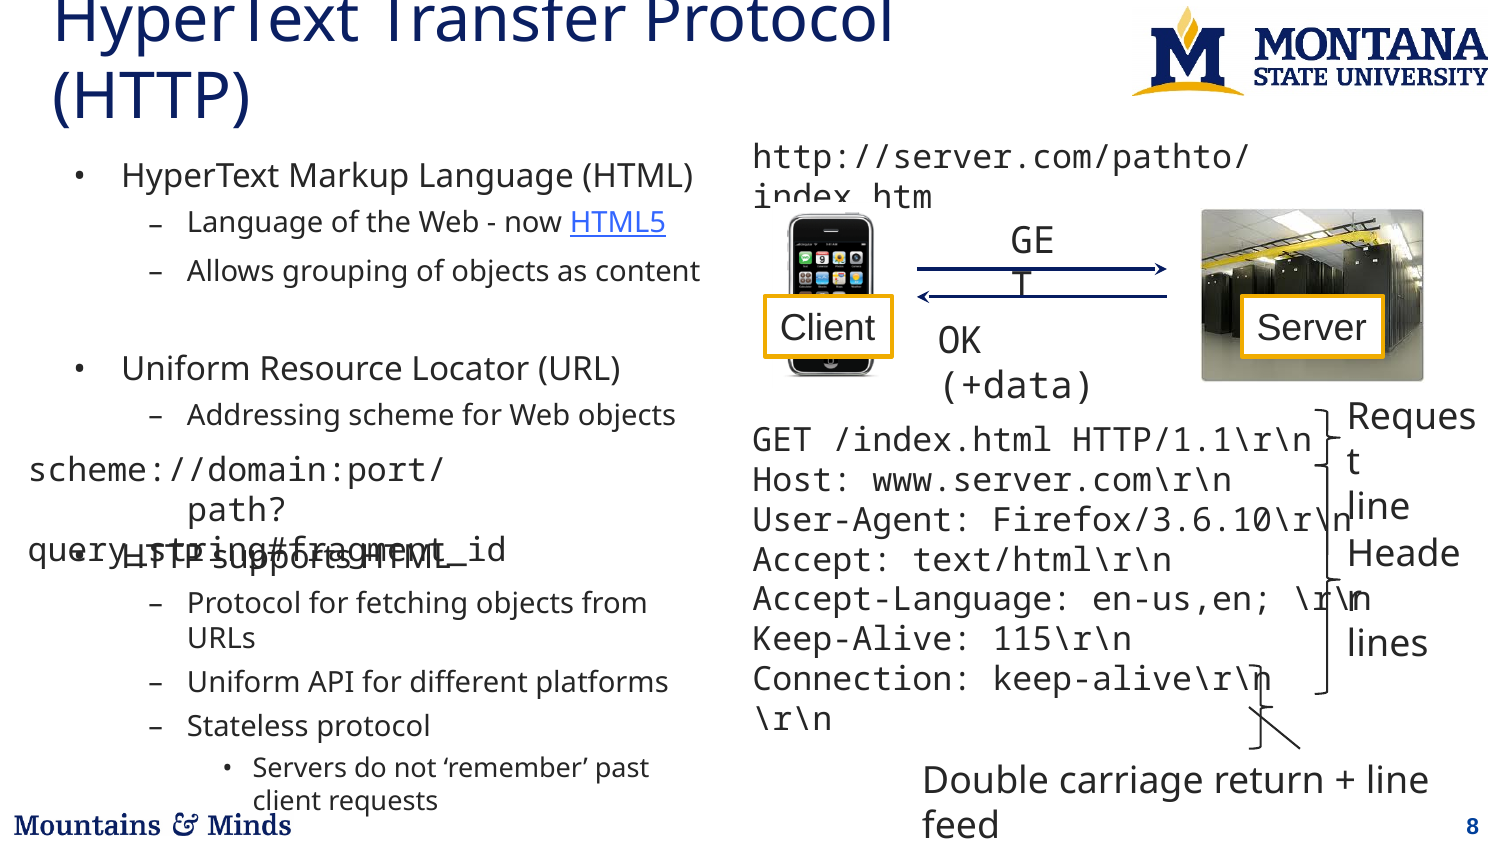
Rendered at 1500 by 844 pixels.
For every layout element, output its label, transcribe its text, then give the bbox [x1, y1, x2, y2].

picture [1132, 6, 1488, 96]
list HyperText Markup Language (HTML) Language of the Web - now HTML5 Allows grouping of objects as content Uniform Resource Locator (URL) Addressing scheme for Web objects HTTP supports HTML Protocol for fetching objects from URLs Uniform API for different platforms Stateless protocol Servers do not ‘remember’ past client requests [50, 537, 725, 772]
title HyperText Transfer Protocol (HTTP) [37, 9, 1125, 100]
picture [12, 810, 294, 836]
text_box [764, 202, 1426, 389]
text_box scheme://domain:port/ path?query_string#fragment_id [12, 441, 763, 537]
text_box GET /index.html HTTP/1.1\r\n Host: www.server.com\r\n User-Agent: Firefox/3.6.10\r\n Accept: text/html\r\n Accept-Language: en-us,en; \r\n Keep-Alive: 115\r\n Connection: keep-alive\r\n \r\n [737, 410, 901, 749]
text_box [906, 384, 1500, 810]
list HyperText Markup Language (HTML) Language of the Web - now HTML5 Allows grouping of objects as content Uniform Resource Locator (URL) Addressing scheme for Web objects HTTP supports HTML Protocol for fetching objects from URLs Uniform API for different platforms Stateless protocol Servers do not ‘remember’ past client requests [50, 146, 725, 441]
text_box http://server.com/pathto/index.htm [737, 127, 1438, 184]
